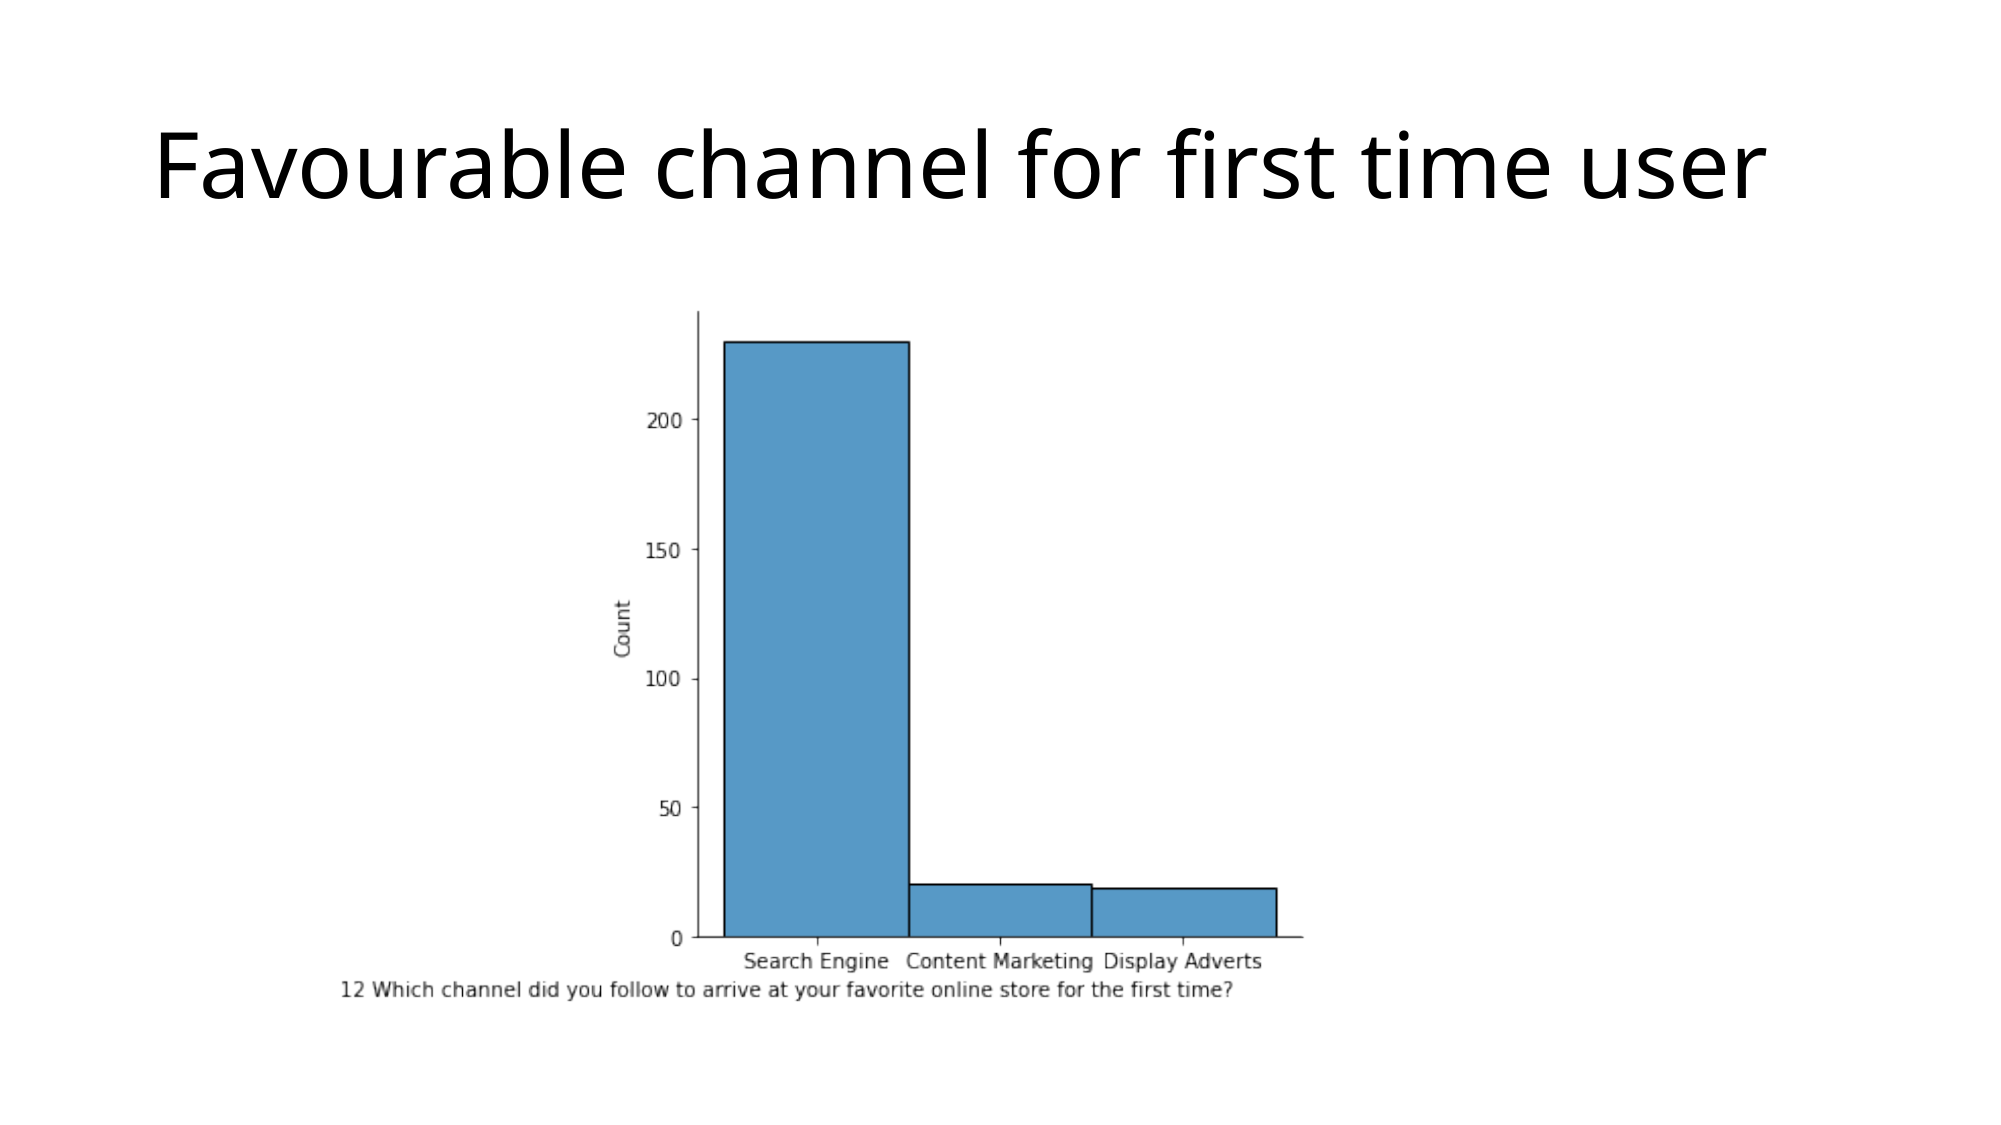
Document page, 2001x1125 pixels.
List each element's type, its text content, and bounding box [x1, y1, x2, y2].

title Favourable channel for first time user [137, 59, 1863, 278]
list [326, 299, 1674, 1014]
